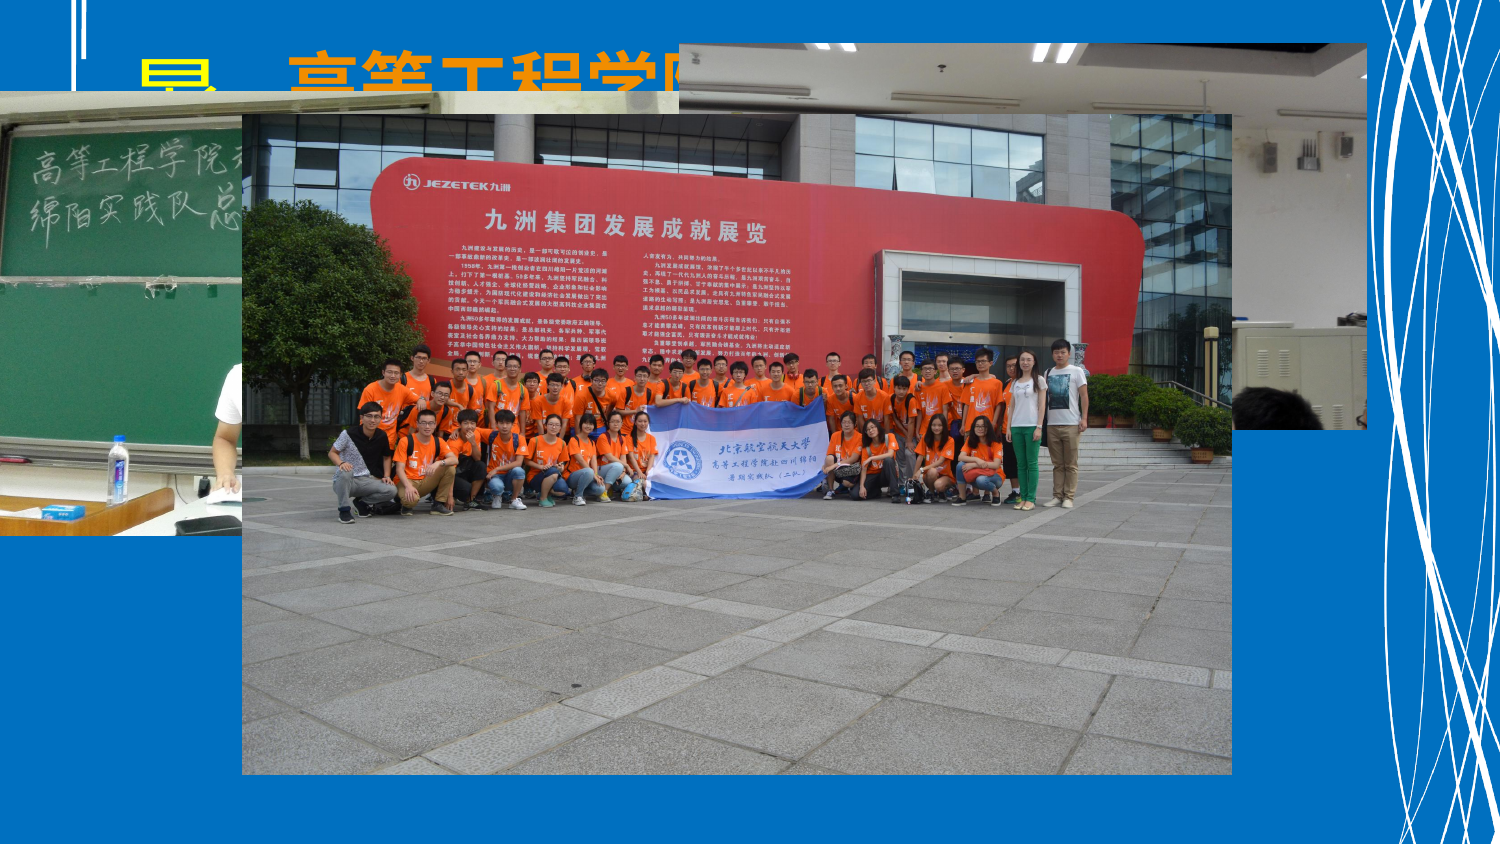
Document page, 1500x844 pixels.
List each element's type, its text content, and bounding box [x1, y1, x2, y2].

picture [1371, 0, 1500, 844]
text_box 暑期实践 [112, 32, 231, 89]
picture [0, 43, 1367, 775]
text_box 高等工程学院赴四川绵阳实践队 [254, 32, 1366, 89]
